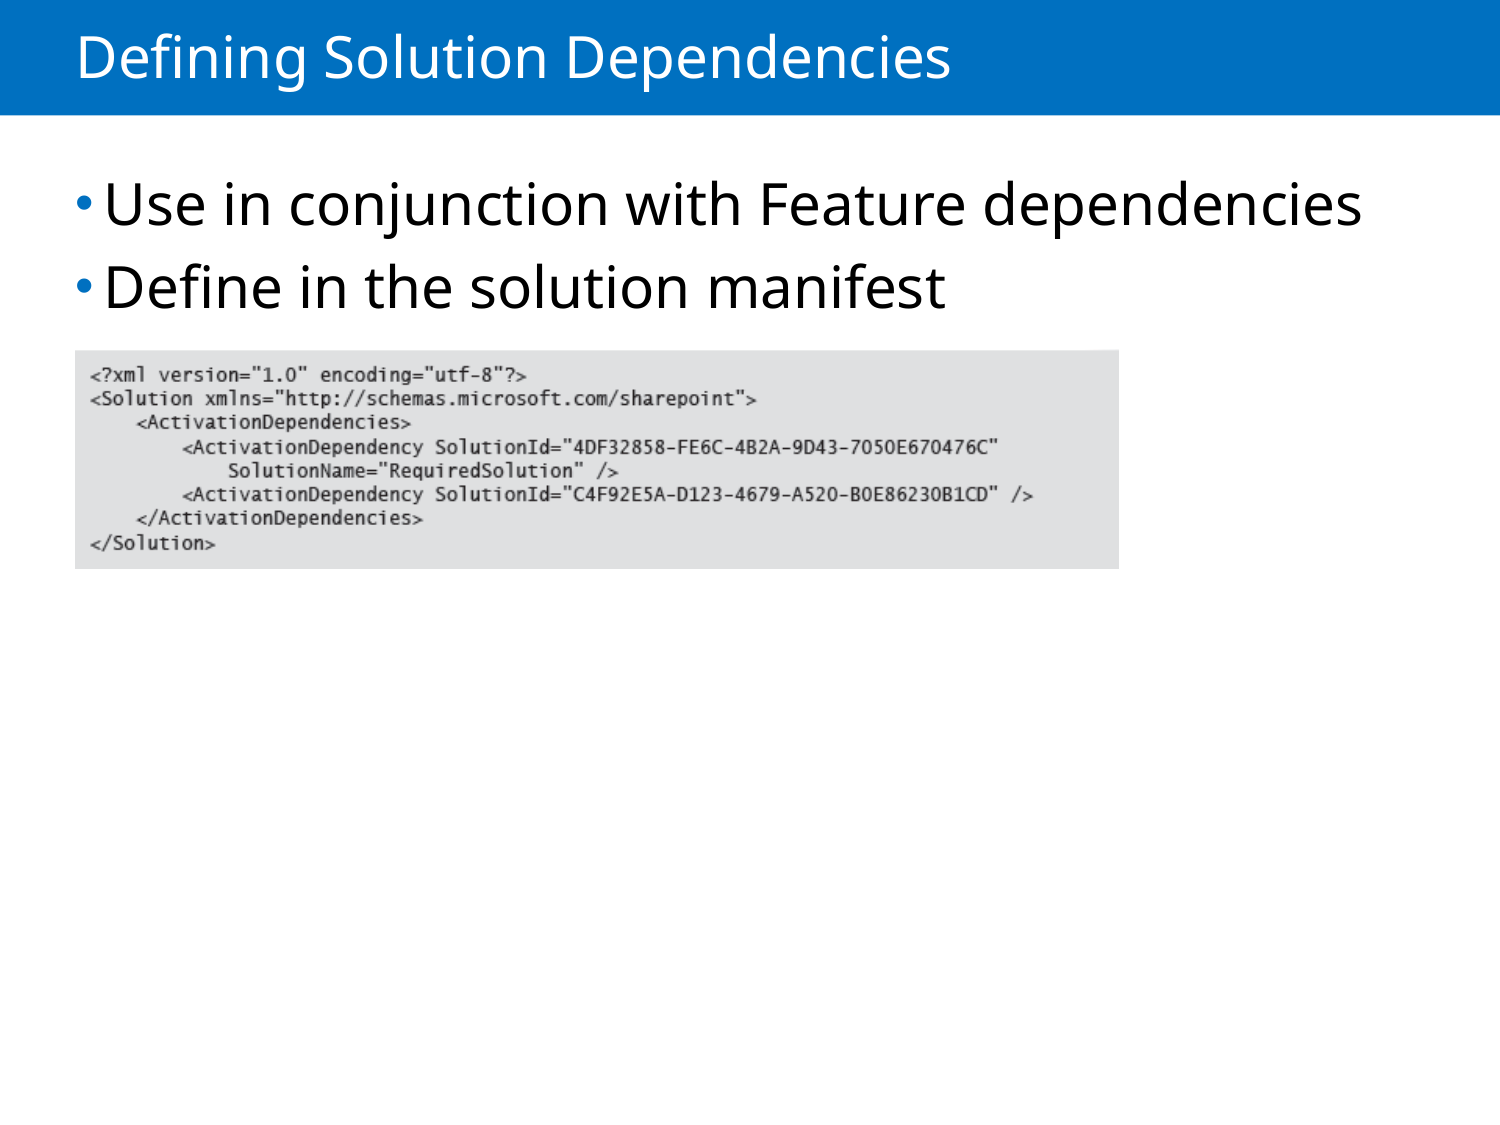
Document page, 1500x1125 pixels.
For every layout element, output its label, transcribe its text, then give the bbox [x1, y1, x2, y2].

title Defining Solution Dependencies [75, 0, 1351, 122]
picture [74, 349, 1120, 569]
list Use in conjunction with Feature dependencies Define in the solution manifest [74, 167, 1408, 1013]
